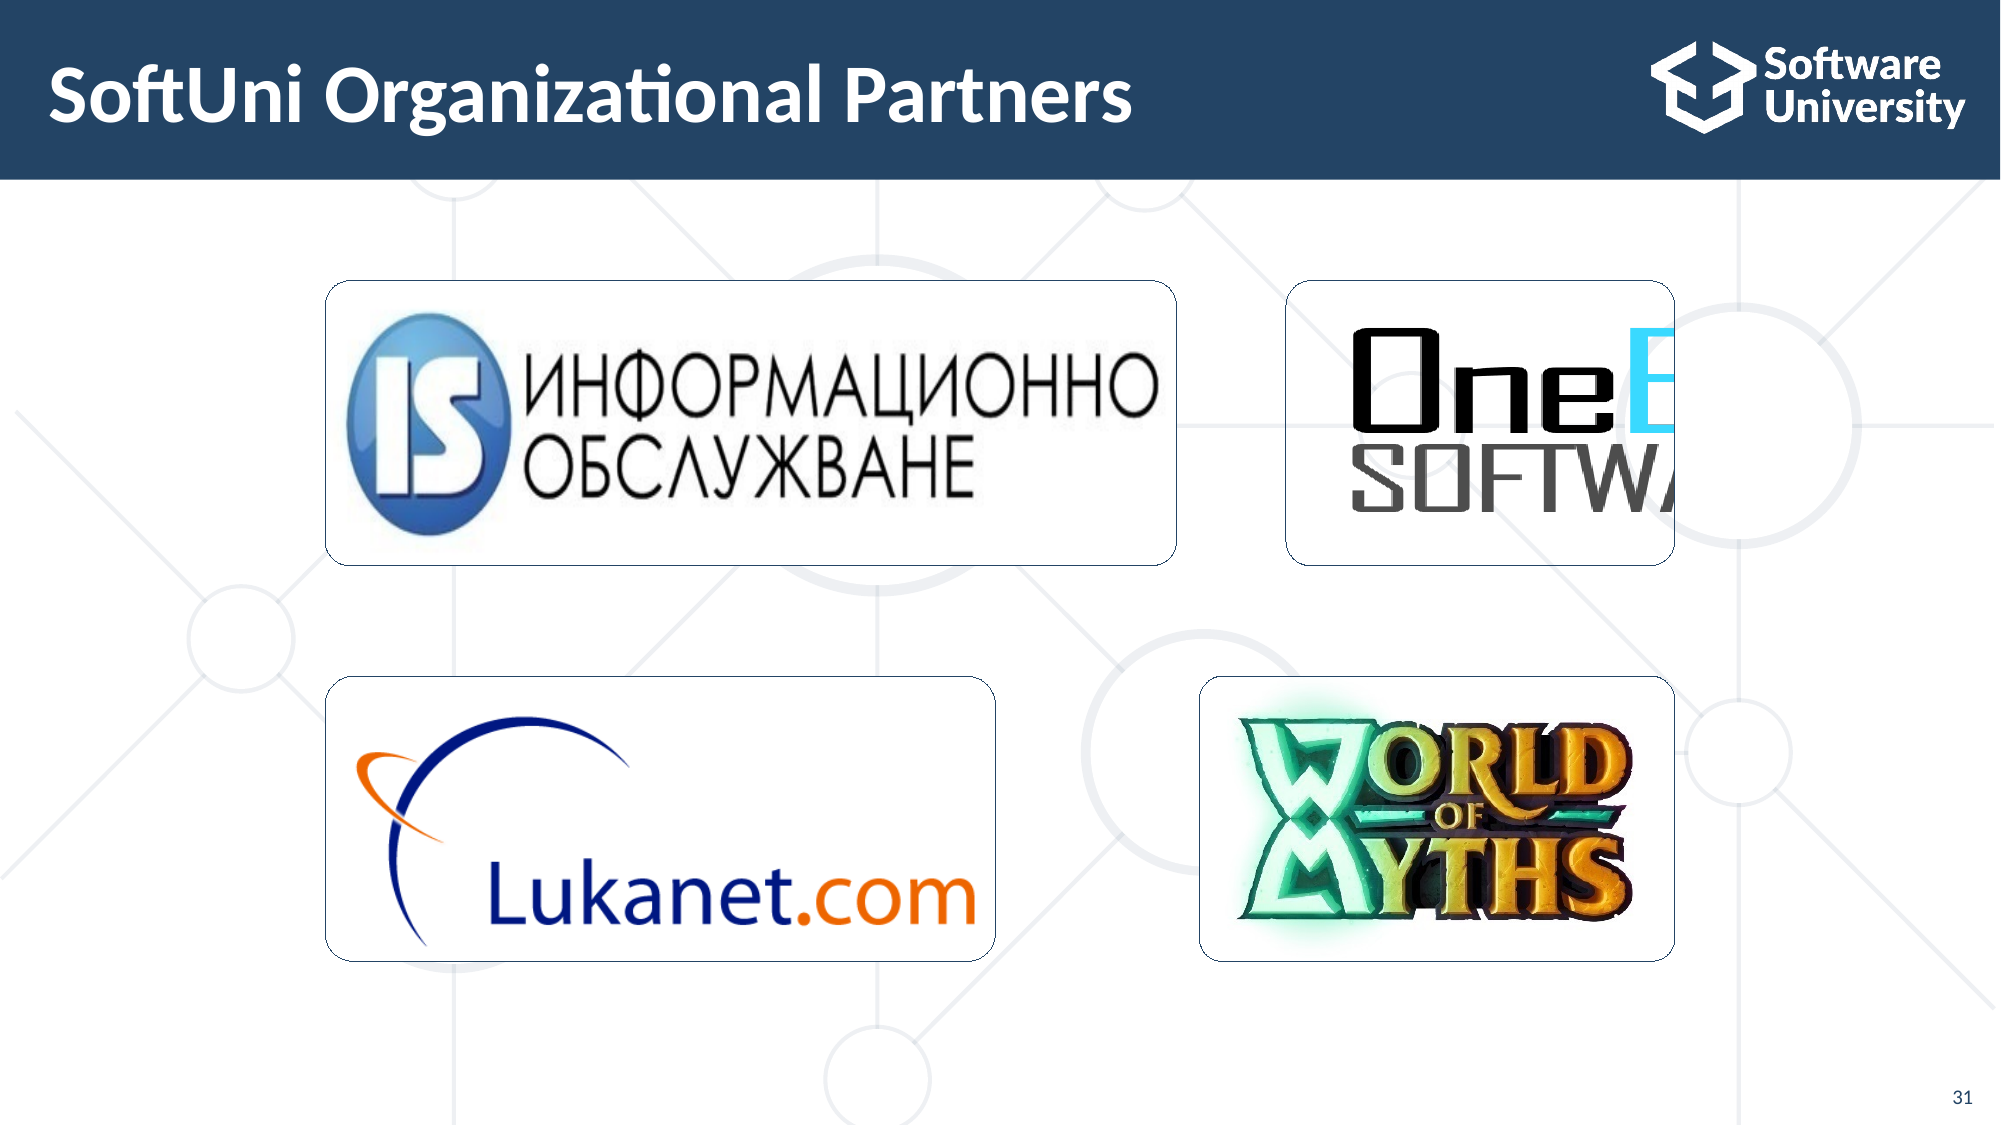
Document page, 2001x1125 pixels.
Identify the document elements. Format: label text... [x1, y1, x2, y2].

picture [1651, 41, 1966, 134]
slide_number 31 [1927, 1067, 1989, 1117]
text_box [324, 280, 1675, 962]
title SoftUni Organizational Partners [31, 16, 1625, 162]
